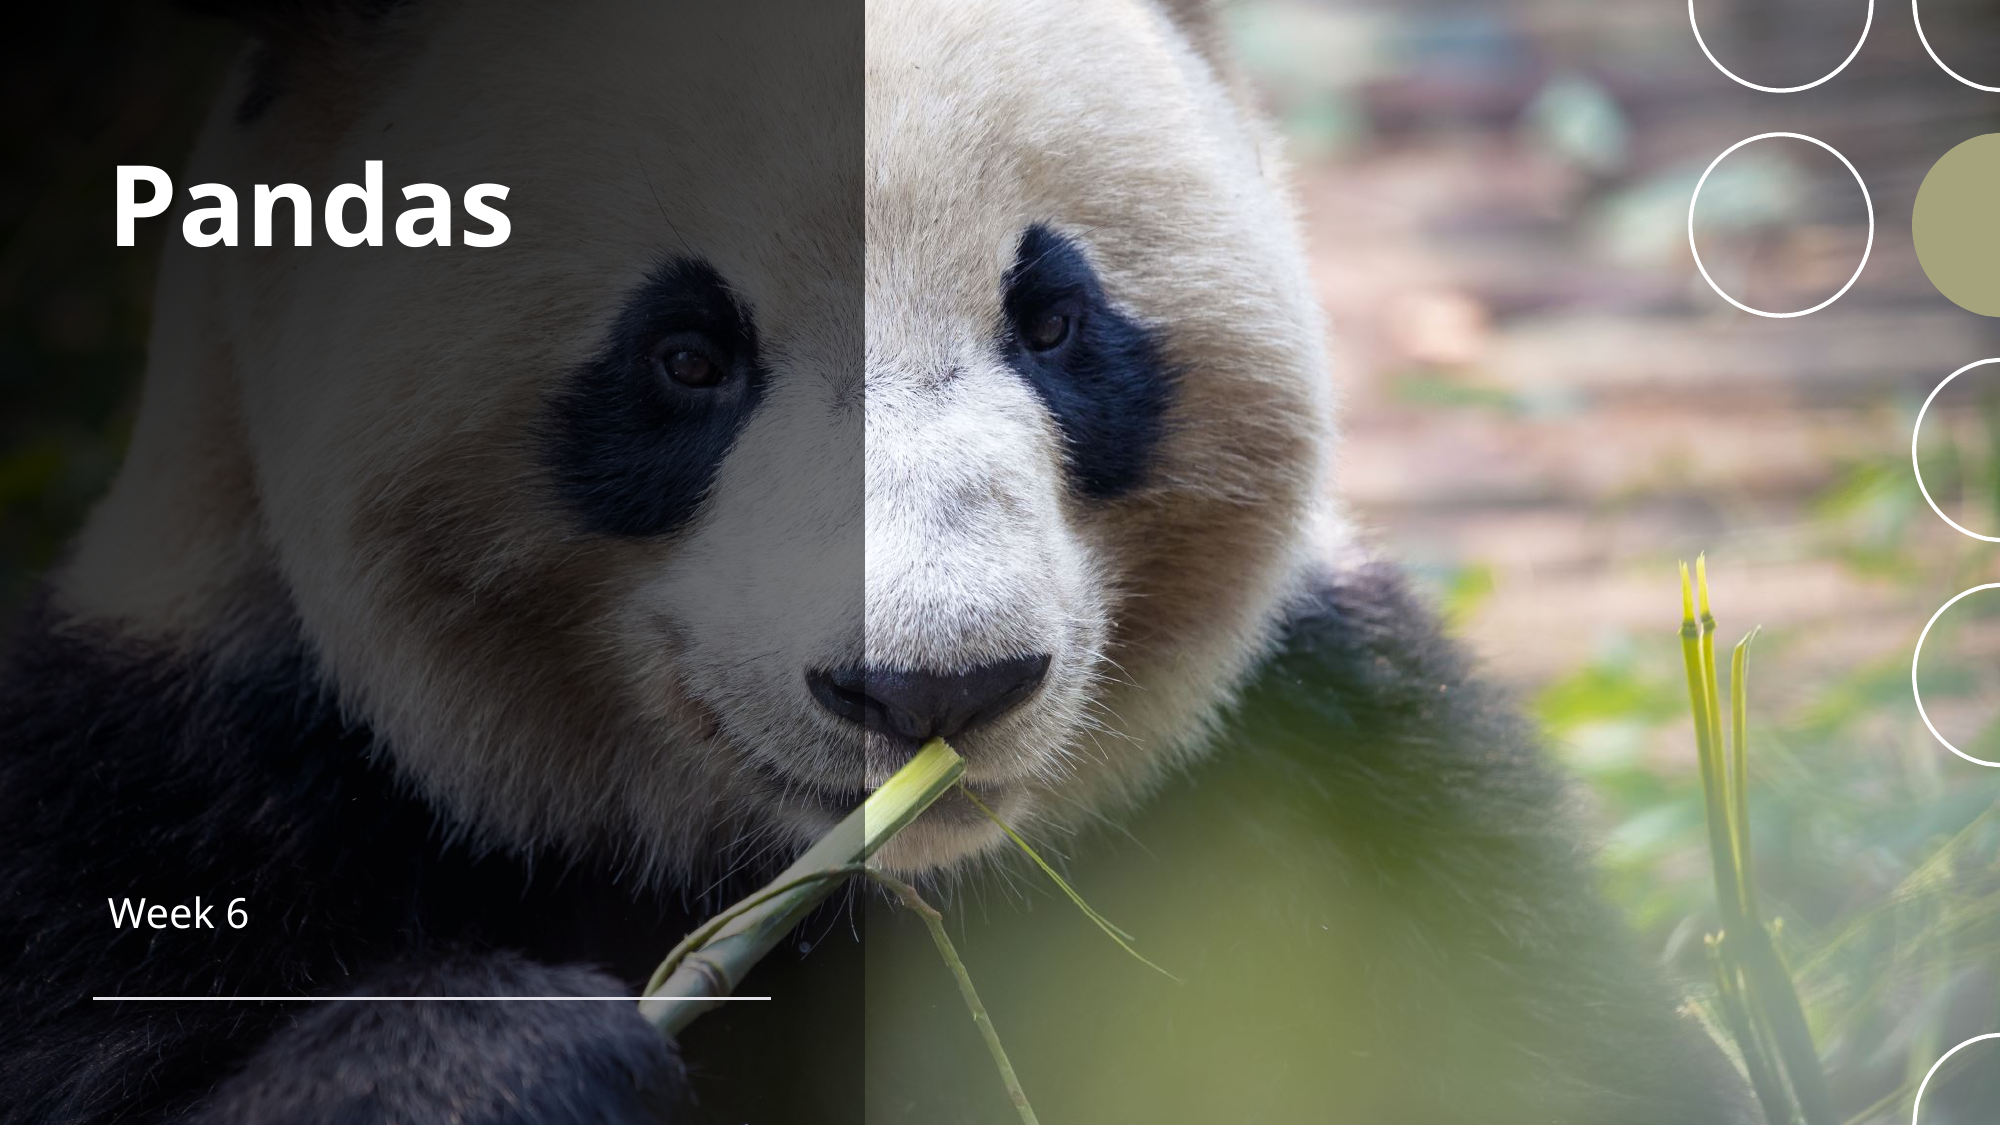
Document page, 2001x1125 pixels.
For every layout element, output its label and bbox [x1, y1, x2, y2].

text_box [1688, 0, 2000, 1125]
picture [0, 0, 1688, 1125]
